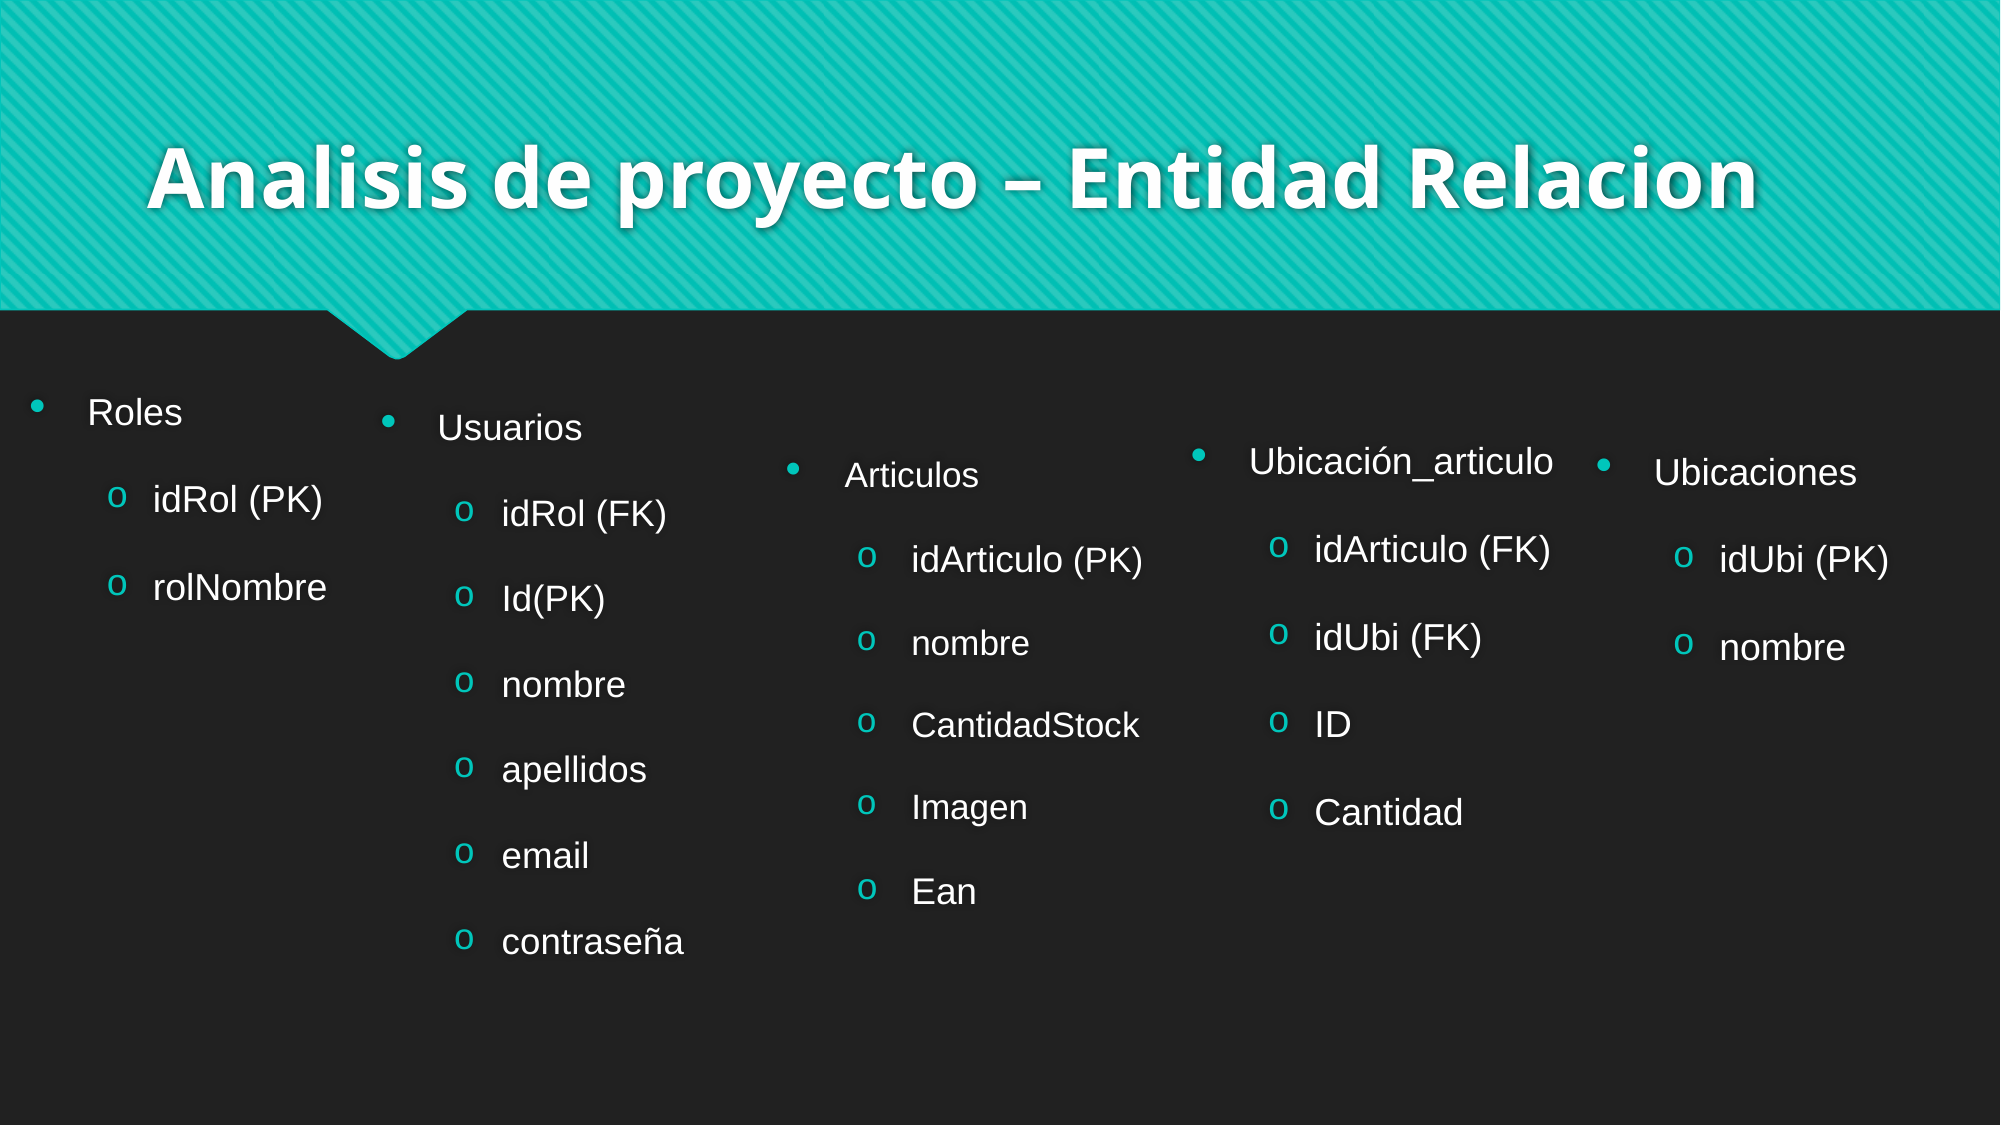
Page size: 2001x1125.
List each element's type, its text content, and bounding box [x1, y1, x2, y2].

text_box Usuarios idRol (FK) Id(PK) nombre apellidos email contraseña [367, 373, 708, 970]
text_box Ubicación_articulo idArticulo (FK) idUbi (FK) ID Cantidad [1177, 325, 1572, 922]
title Analisis de proyecto – Entidad Relacion [132, 73, 1868, 233]
text_box Ubicaciones idUbi (PK) nombre [1582, 248, 1923, 845]
list Roles idRol (PK) rolNombre [16, 188, 357, 785]
text_box Articulos idArticulo (PK) nombre CantidadStock Imagen Ean [772, 373, 1167, 970]
